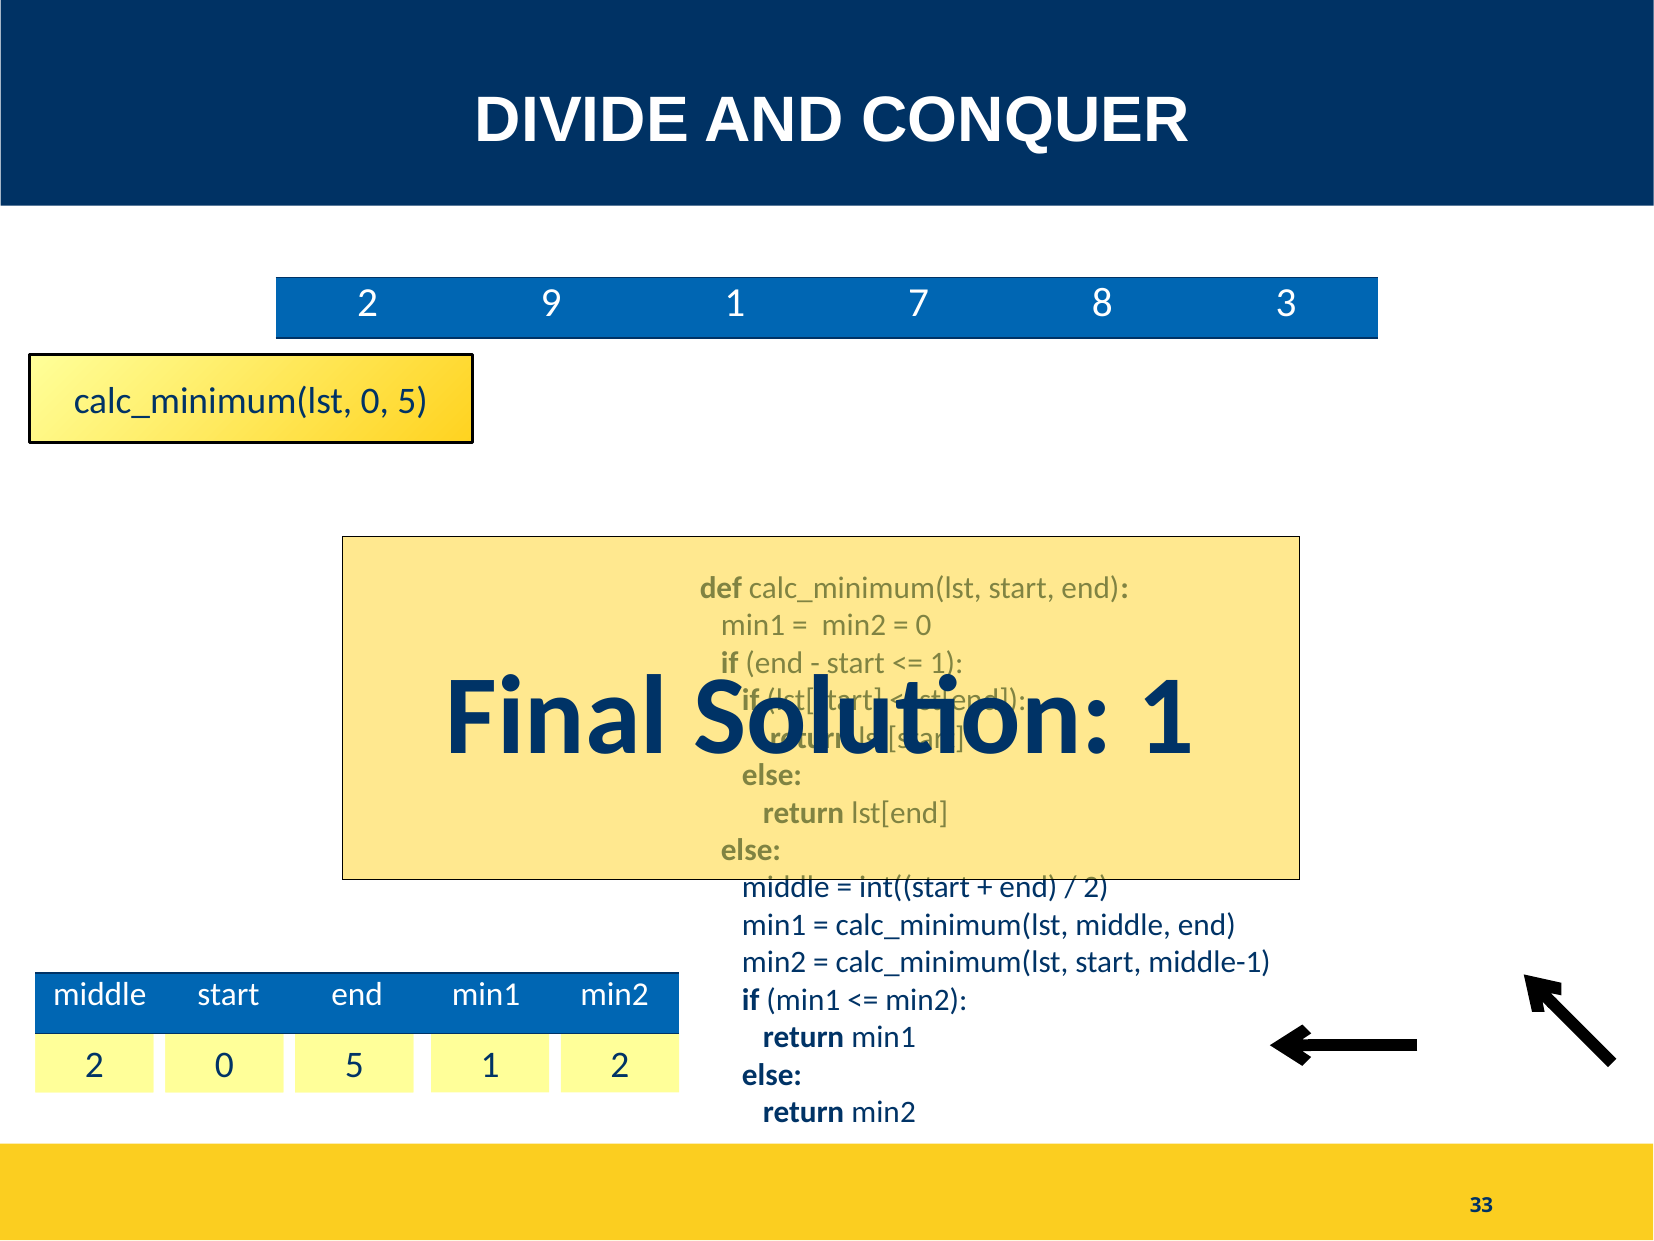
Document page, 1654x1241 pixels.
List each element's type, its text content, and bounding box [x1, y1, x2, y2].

table_header start [164, 974, 293, 1033]
text_box def calc_minimum(lst, start, end): min1 = min2 = 0 if (end - start <= 1): if (lst[start] < lst[end]): return lst[start] else: return lst[end] else: middle = int((start + end) / 2) min1 = calc_minimum(lst, middle, end) min2 = calc_minimum(lst, start, middle-1) if (min1 <= min2): return min1 else: return min2 [685, 559, 1654, 1122]
text_box Final Solution: 1 [342, 536, 1300, 880]
text_box [1523, 974, 1613, 1064]
table_header 2 [276, 278, 459, 337]
text_box 2 [560, 1033, 680, 1093]
text_box calc_minimum(lst, 0, 5) [29, 354, 473, 443]
table_header min1 [422, 974, 550, 1033]
table_header end [293, 974, 422, 1033]
table_header 7 [827, 278, 1010, 337]
table_header 8 [1010, 278, 1194, 337]
text_box 0 [165, 1034, 284, 1093]
table_header middle [35, 974, 164, 1033]
text_box 2 [35, 1034, 154, 1093]
title Divide and Conquer [80, 26, 1585, 206]
slide_number 33 [1309, 1184, 1654, 1241]
text_box 5 [295, 1034, 414, 1093]
table_header min2 [550, 974, 679, 1033]
table_header 1 [643, 278, 827, 337]
text_box 1 [431, 1034, 550, 1093]
table_header 3 [1194, 278, 1378, 337]
table_header 9 [459, 278, 643, 337]
